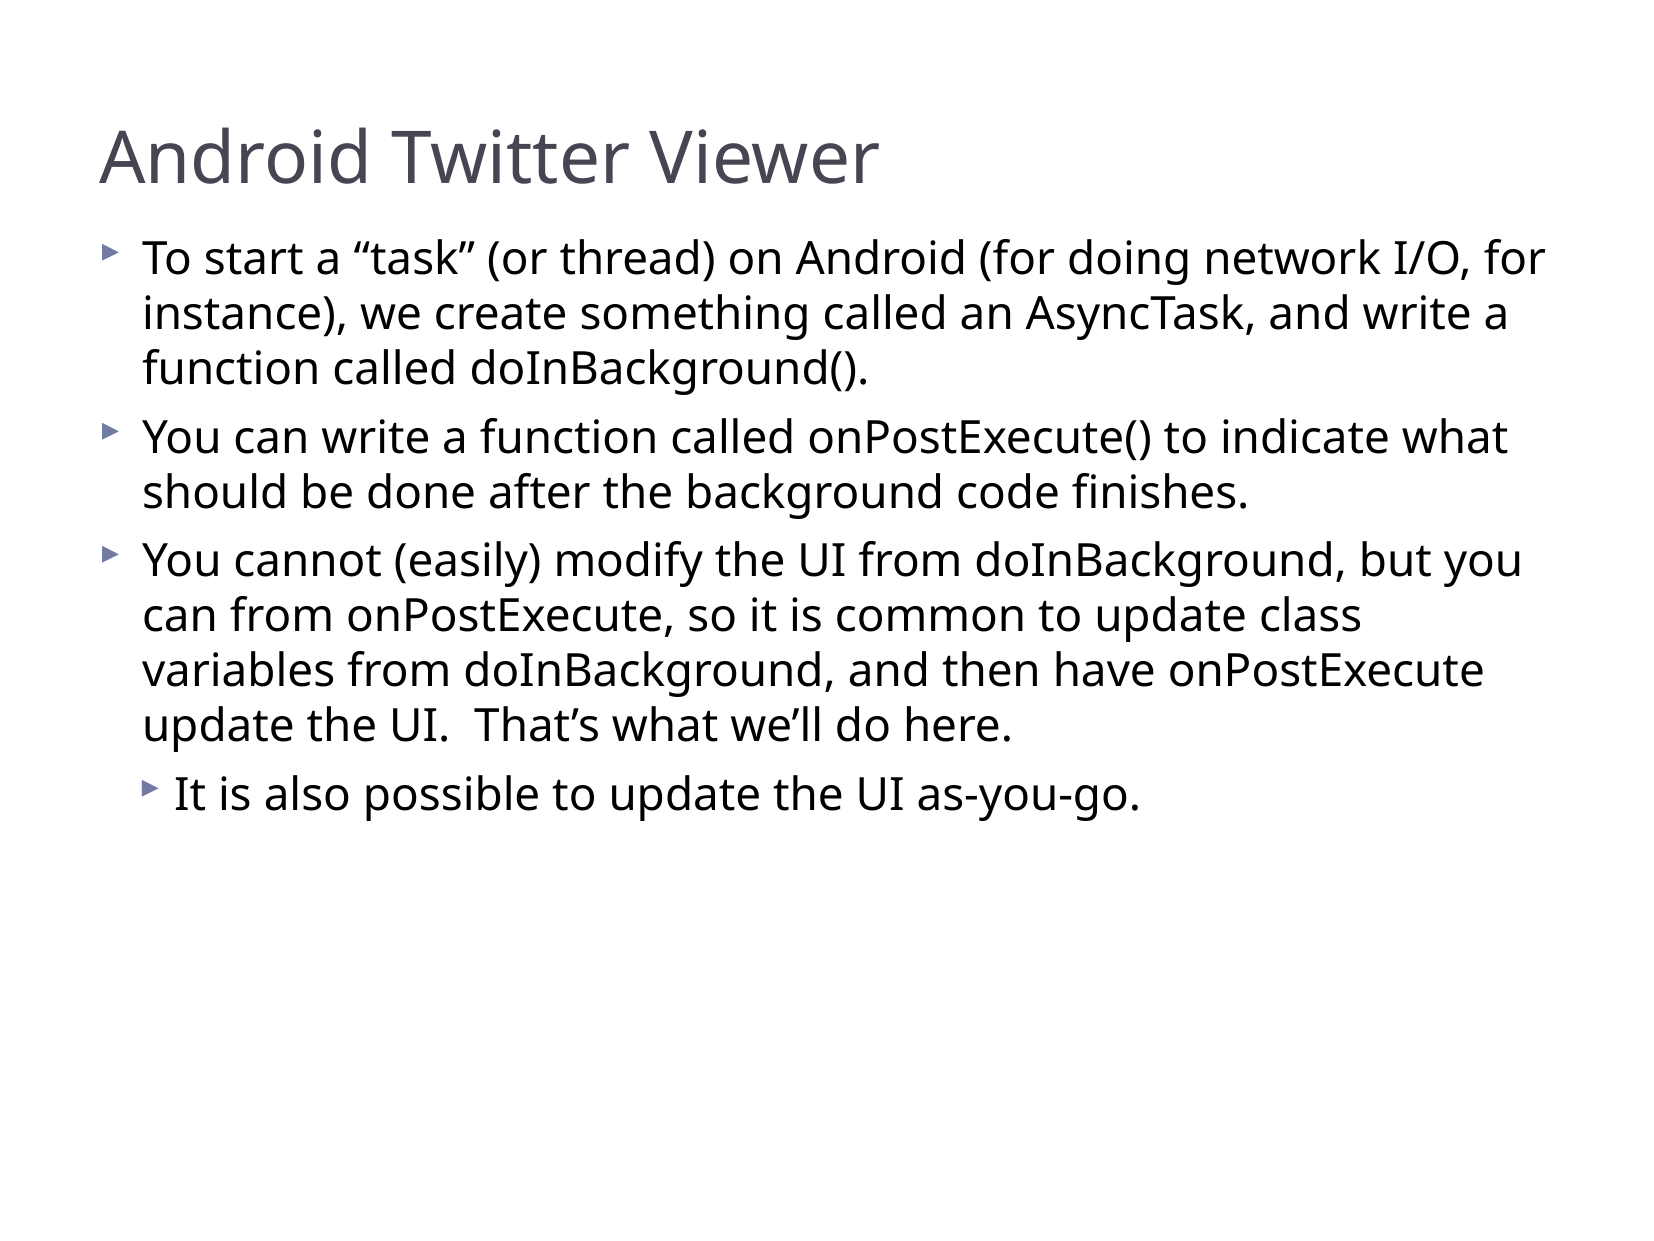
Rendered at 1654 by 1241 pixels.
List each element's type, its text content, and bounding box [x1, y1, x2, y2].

text_box Android Twitter Viewer [82, 27, 1571, 207]
text_box To start a “task” (or thread) on Android (for doing network I/O, for instance), we create something called an AsyncTask, and write a function called doInBackground(). You can write a function called onPostExecute() to indicate what should be done after the background code finishes. You cannot (easily) modify the UI from doInBackground, but you can from onPostExecute, so it is common to update class variables from doInBackground, and then have onPostExecute update the UI. That’s what we’ll do here. It is also possible to update the UI as-you-go. [82, 220, 1571, 1241]
